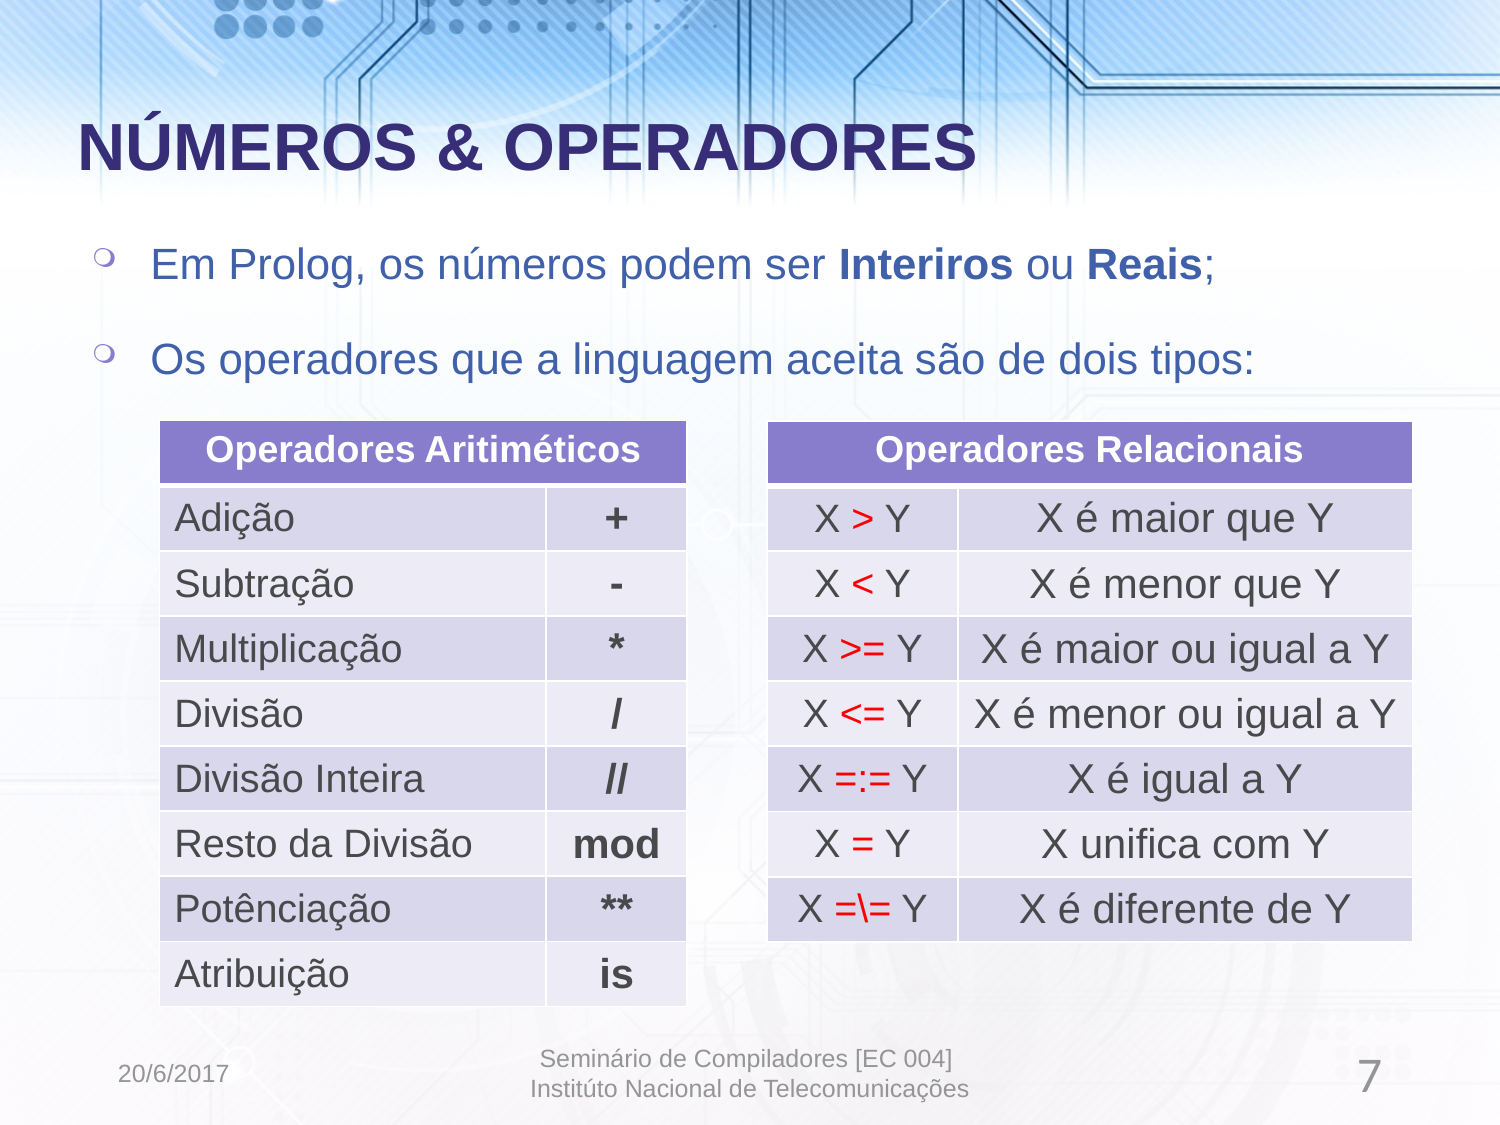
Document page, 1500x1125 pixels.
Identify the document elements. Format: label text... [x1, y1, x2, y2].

table_cell mod [547, 812, 686, 875]
table_cell Subtração [160, 552, 545, 615]
table_cell ** [547, 877, 686, 941]
table_cell X é maior ou igual a Y [959, 617, 1412, 680]
table_cell X < Y [768, 552, 957, 615]
list Em Prolog, os números podem ser Interiros ou Reais; Os operadores que a linguagem aceita são de dois tipos: [76, 222, 1428, 1075]
table_cell X =:= Y [768, 747, 957, 811]
table_cell // [547, 747, 686, 810]
table_cell X é menor que Y [959, 552, 1412, 615]
table_header Operadores Aritiméticos [160, 421, 686, 483]
table_cell X = Y [768, 812, 957, 876]
table_cell - [547, 552, 686, 615]
table_cell X >= Y [768, 617, 957, 680]
table_cell Resto da Divisão [160, 812, 545, 875]
picture [0, 0, 1500, 222]
slide_number 7 [1059, 1042, 1398, 1103]
title NÚMEROS & OPERADORES [76, 69, 1430, 185]
table_cell X unifica com Y [959, 812, 1412, 876]
table_cell Potênciação [160, 877, 545, 941]
table_cell X é igual a Y [959, 747, 1412, 811]
table_header Operadores Relacionais [768, 422, 1412, 483]
table_cell X <= Y [768, 682, 957, 745]
table_cell * [547, 617, 686, 680]
table_cell Divisão [160, 682, 545, 745]
table_cell Divisão Inteira [160, 747, 545, 810]
table_cell Atribuição [160, 942, 545, 1006]
table_cell is [547, 942, 686, 1006]
table_cell X é diferente de Y [959, 878, 1412, 941]
table_cell / [547, 682, 686, 745]
table_cell X é menor ou igual a Y [959, 682, 1412, 745]
table_cell Multiplicação [160, 617, 545, 680]
footer Seminário de Compiladores [EC 004] Institúto Nacional de Telecomunicações [496, 1042, 1004, 1103]
table_cell + [547, 488, 686, 550]
table_cell X =\= Y [768, 878, 957, 941]
table_cell Adição [160, 488, 545, 550]
table_cell X > Y [768, 489, 957, 550]
table_cell X é maior que Y [959, 489, 1412, 550]
text_box 20/6/2017 [103, 1042, 441, 1103]
